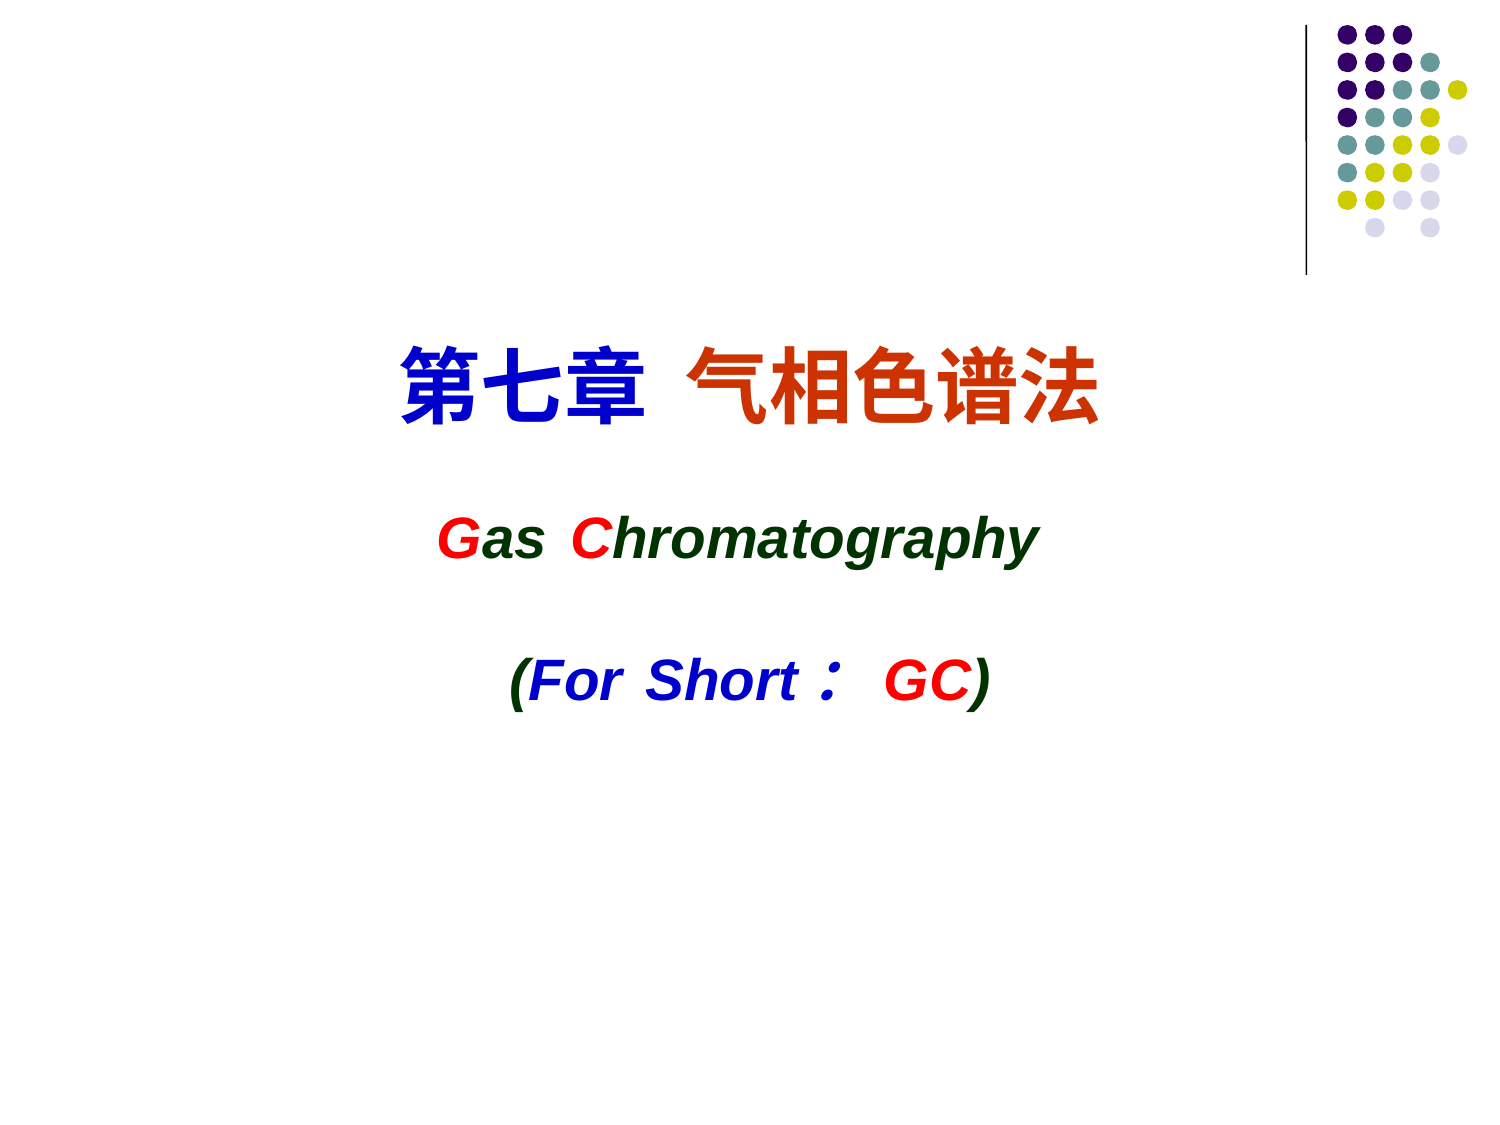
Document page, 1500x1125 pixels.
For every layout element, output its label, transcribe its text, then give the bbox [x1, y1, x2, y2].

text_box 第七章 气相色谱法 Gas Chromatography (For Short：GC) [171, 326, 1329, 725]
